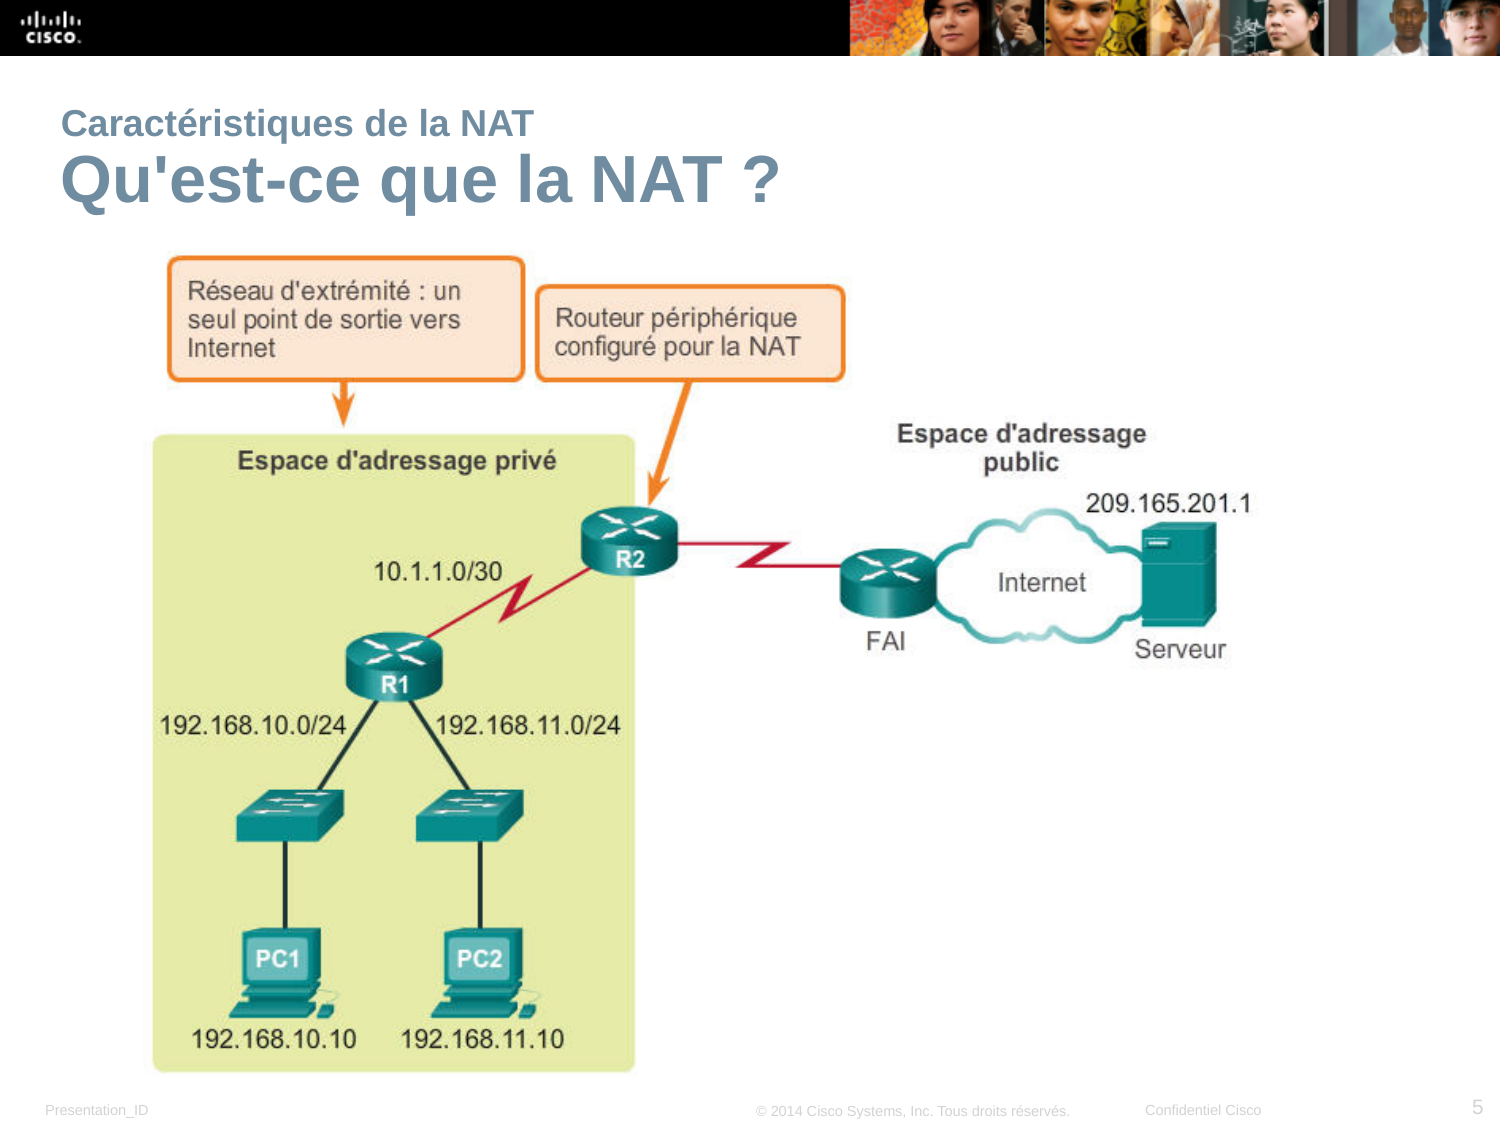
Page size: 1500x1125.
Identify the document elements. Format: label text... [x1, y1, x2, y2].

title Caractéristiques de la NAT Qu'est-ce que la NAT ? [47, 85, 1384, 224]
picture [0, 0, 1500, 56]
picture [141, 246, 1301, 1082]
